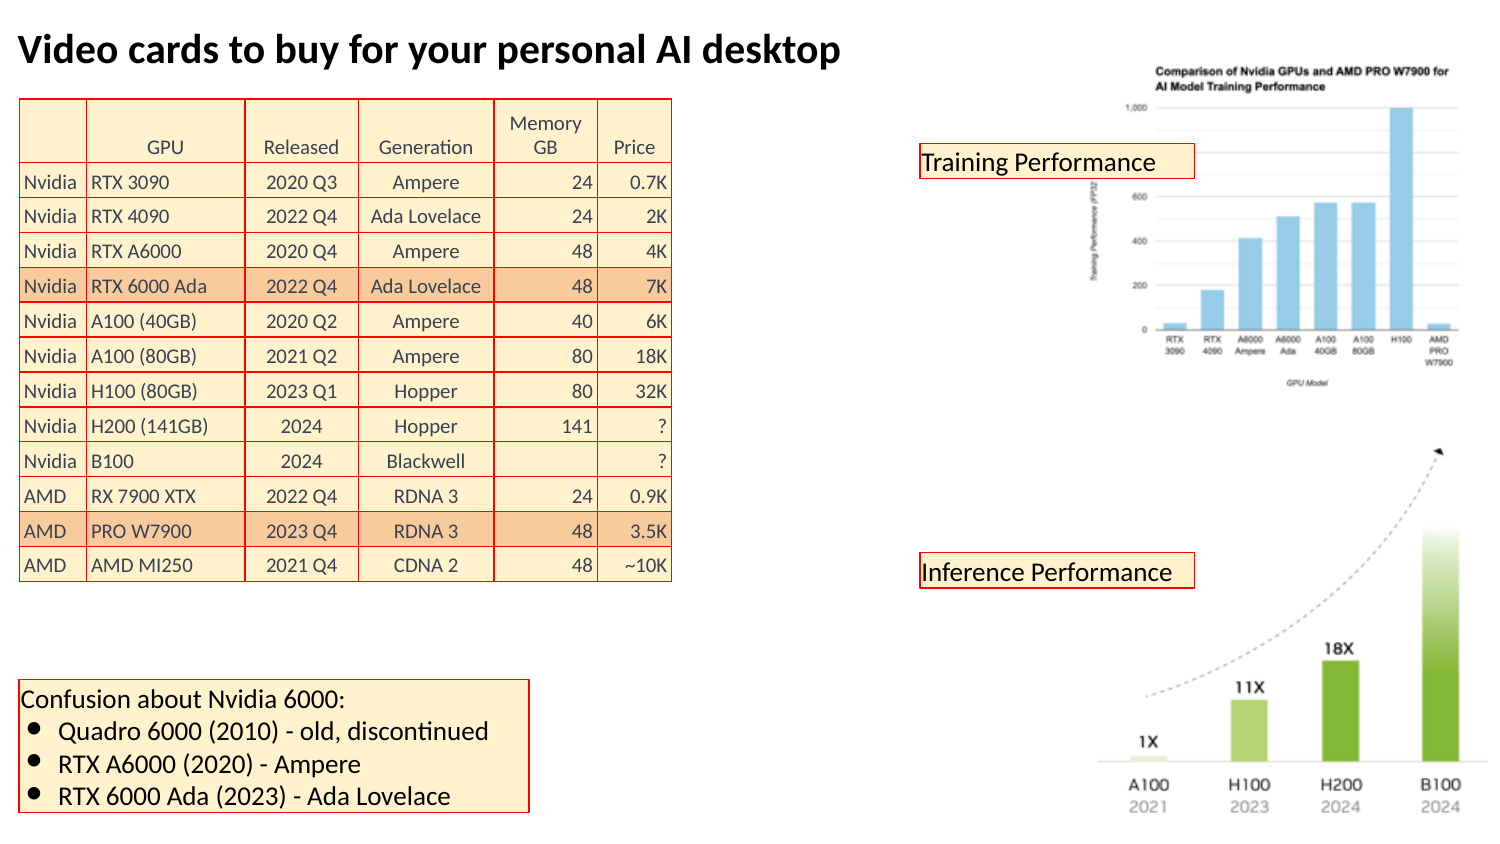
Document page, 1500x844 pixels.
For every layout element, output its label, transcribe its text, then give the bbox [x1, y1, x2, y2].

table_header GPU [87, 100, 244, 162]
text_box Inference Performance [919, 552, 1092, 588]
table_cell RDNA 3 [359, 512, 493, 546]
table_cell A100 (80GB) [87, 338, 244, 371]
table_cell Ada Lovelace [359, 198, 493, 232]
table_cell 2021 Q4 [246, 547, 358, 581]
table_cell 141 [495, 408, 597, 441]
table_cell 32K [598, 373, 671, 406]
table_cell 4K [598, 233, 671, 267]
table_cell AMD [20, 477, 86, 511]
table_cell Hopper [359, 408, 493, 441]
table_cell 0.9K [598, 477, 671, 511]
table_cell Nvidia [20, 233, 86, 267]
text_box Video cards to buy for your personal AI desktop [16, 20, 912, 74]
table_cell Hopper [359, 373, 493, 406]
table_cell Nvidia [20, 198, 86, 232]
table_cell Ampere [359, 303, 493, 336]
table_cell ~10K [598, 547, 671, 581]
table_cell AMD MI250 [87, 547, 244, 581]
table_cell 2022 Q4 [246, 198, 358, 232]
table_cell ? [598, 442, 671, 476]
table_cell 2022 Q4 [246, 268, 358, 301]
table_cell 48 [495, 512, 597, 546]
table_cell 24 [495, 198, 597, 232]
table_cell 6K [598, 303, 671, 336]
table_cell RTX 4090 [87, 198, 244, 232]
table_cell Nvidia [20, 373, 86, 406]
table_cell Ampere [359, 338, 493, 371]
table_cell [495, 442, 597, 476]
table_cell 2020 Q2 [246, 303, 358, 336]
table_cell RTX 6000 Ada [87, 268, 244, 301]
table_cell Nvidia [20, 442, 86, 476]
table_cell RTX A6000 [87, 233, 244, 267]
table_header Price [598, 100, 671, 162]
table_cell Ampere [359, 163, 493, 197]
table_cell 24 [495, 163, 597, 197]
table_cell 24 [495, 477, 597, 511]
table_cell AMD [20, 512, 86, 546]
text_box Confusion about Nvidia 6000: Quadro 6000 (2010) - old, discontinued RTX A6000 (2020) - Ampere RTX 6000 Ada (2023) - Ada Lovelace [19, 679, 529, 813]
table_cell 80 [495, 338, 597, 371]
table_cell Nvidia [20, 408, 86, 441]
table_cell Ada Lovelace [359, 268, 493, 301]
table_cell Nvidia [20, 303, 86, 336]
table_cell Nvidia [20, 338, 86, 371]
table_header Released [246, 100, 358, 162]
table_cell CDNA 2 [359, 547, 493, 581]
table_cell 7K [598, 268, 671, 301]
table_header Generation [359, 100, 493, 162]
table_cell 2024 [246, 442, 358, 476]
table_cell Nvidia [20, 163, 86, 197]
table_cell Blackwell [359, 442, 493, 476]
table_cell 2020 Q3 [246, 163, 358, 197]
table_cell B100 [87, 442, 244, 476]
table_header Memory GB [495, 100, 597, 162]
table_cell 48 [495, 547, 597, 581]
table_cell PRO W7900 [87, 512, 244, 546]
table_cell 18K [598, 338, 671, 371]
table_cell 0.7K [598, 163, 671, 197]
table_cell H200 (141GB) [87, 408, 244, 441]
table_header [20, 100, 86, 162]
table_cell 2021 Q2 [246, 338, 358, 371]
table_cell AMD [20, 547, 86, 581]
table_cell 2022 Q4 [246, 477, 358, 511]
table_cell 48 [495, 268, 597, 301]
table_cell RDNA 3 [359, 477, 493, 511]
table_cell 3.5K [598, 512, 671, 546]
table_cell 2024 [246, 408, 358, 441]
table_cell 80 [495, 373, 597, 406]
table_cell ? [598, 408, 671, 441]
table_cell 2023 Q4 [246, 512, 358, 546]
table_cell 40 [495, 303, 597, 336]
picture [1097, 429, 1489, 828]
table_cell 2K [598, 198, 671, 232]
text_box Training Performance [919, 143, 1080, 179]
table_cell RX 7900 XTX [87, 477, 244, 511]
picture [1085, 61, 1462, 392]
table_cell 2023 Q1 [246, 373, 358, 406]
table_cell Nvidia [20, 268, 86, 301]
table_cell H100 (80GB) [87, 373, 244, 406]
table_cell 2020 Q4 [246, 233, 358, 267]
table_cell A100 (40GB) [87, 303, 244, 336]
table_cell RTX 3090 [87, 163, 244, 197]
table_cell Ampere [359, 233, 493, 267]
table_cell 48 [495, 233, 597, 267]
